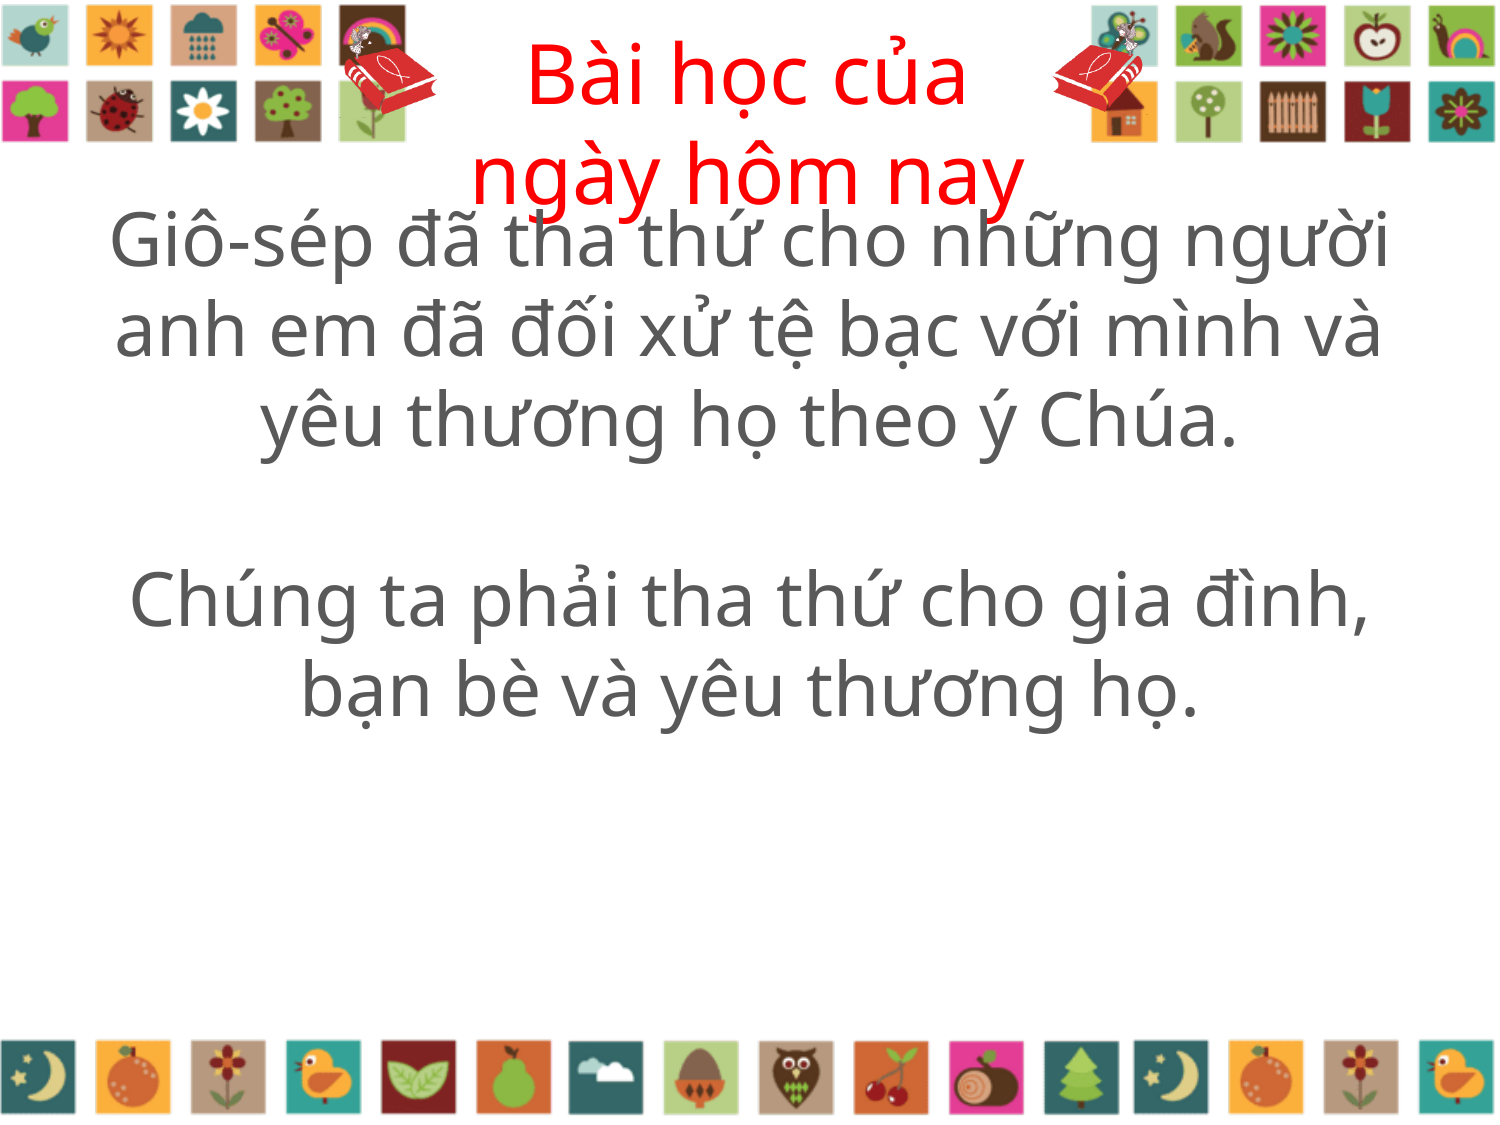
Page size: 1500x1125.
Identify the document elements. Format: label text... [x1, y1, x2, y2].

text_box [0, 1028, 1500, 1118]
picture [0, 3, 469, 150]
text_box Bài học của ngày hôm nay [414, 13, 1080, 184]
text_box Giô-sép đã tha thứ cho những người anh em đã đối xử tệ bạc với mình và yêu thương họ theo ý Chúa. Chúng ta phải tha thứ cho gia đình, bạn bè và yêu thương họ. [76, 184, 1424, 740]
picture [1021, 3, 1500, 150]
